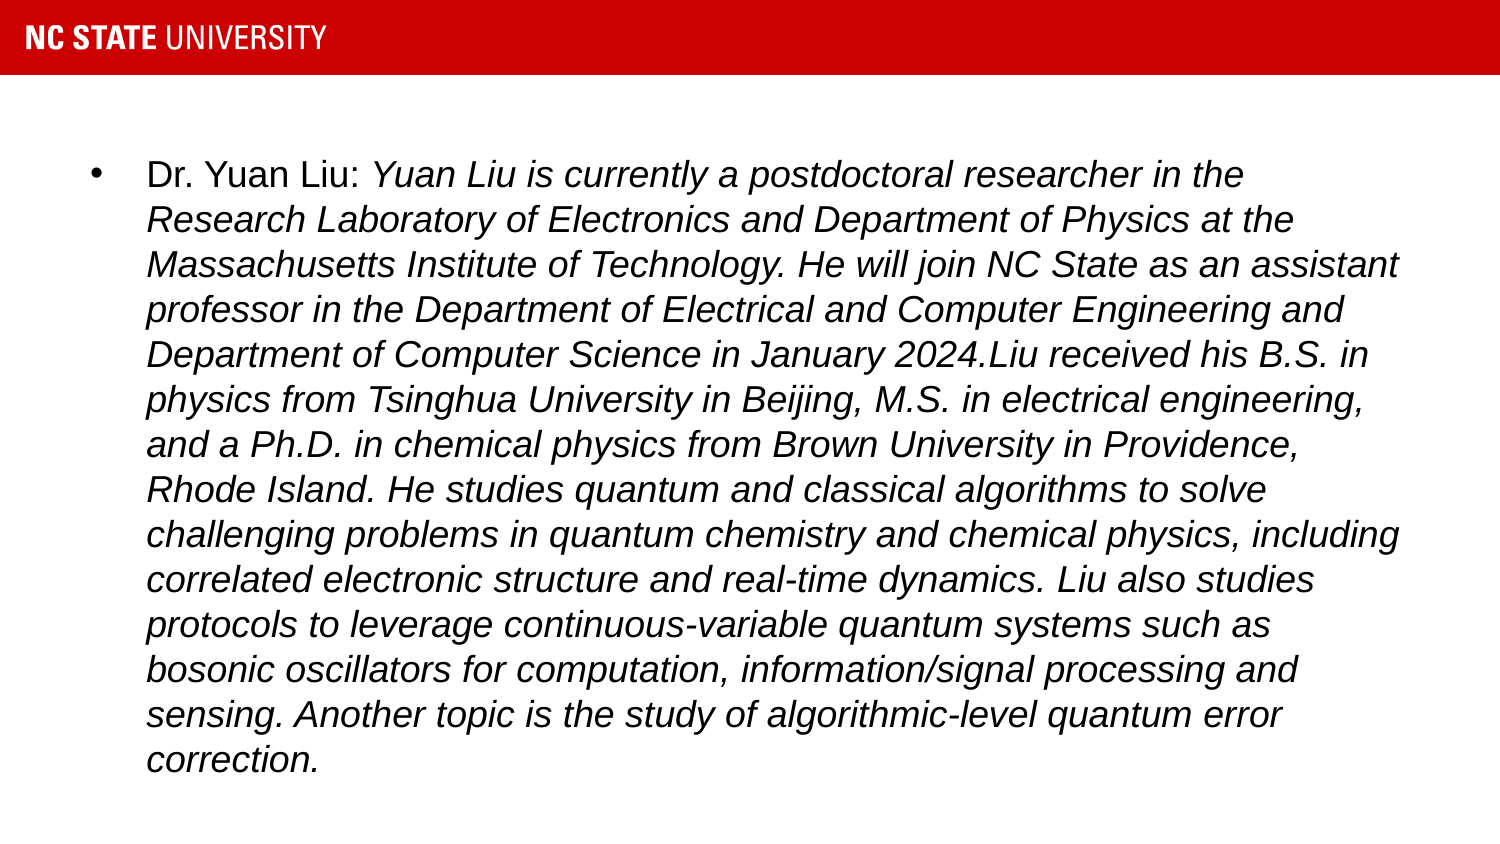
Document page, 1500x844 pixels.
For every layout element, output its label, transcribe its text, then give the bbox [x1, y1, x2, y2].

picture [0, 0, 1500, 75]
list Dr. Yuan Liu: Yuan Liu is currently a postdoctoral researcher in the Research Laboratory of Electronics and Department of Physics at the Massachusetts Institute of Technology. He will join NC State as an assistant professor in the Department of Electrical and Computer Engineering and Department of Computer Science in January 2024.Liu received his B.S. in physics from Tsinghua University in Beijing, M.S. in electrical engineering, and a Ph.D. in chemical physics from Brown University in Providence, Rhode Island. He studies quantum and classical algorithms to solve challenging problems in quantum chemistry and chemical physics, including correlated electronic structure and real-time dynamics. Liu also studies protocols to leverage continuous-variable quantum systems such as bosonic oscillators for computation, information/signal processing and sensing. Another topic is the study of algorithmic-level quantum error correction. [75, 142, 1425, 754]
